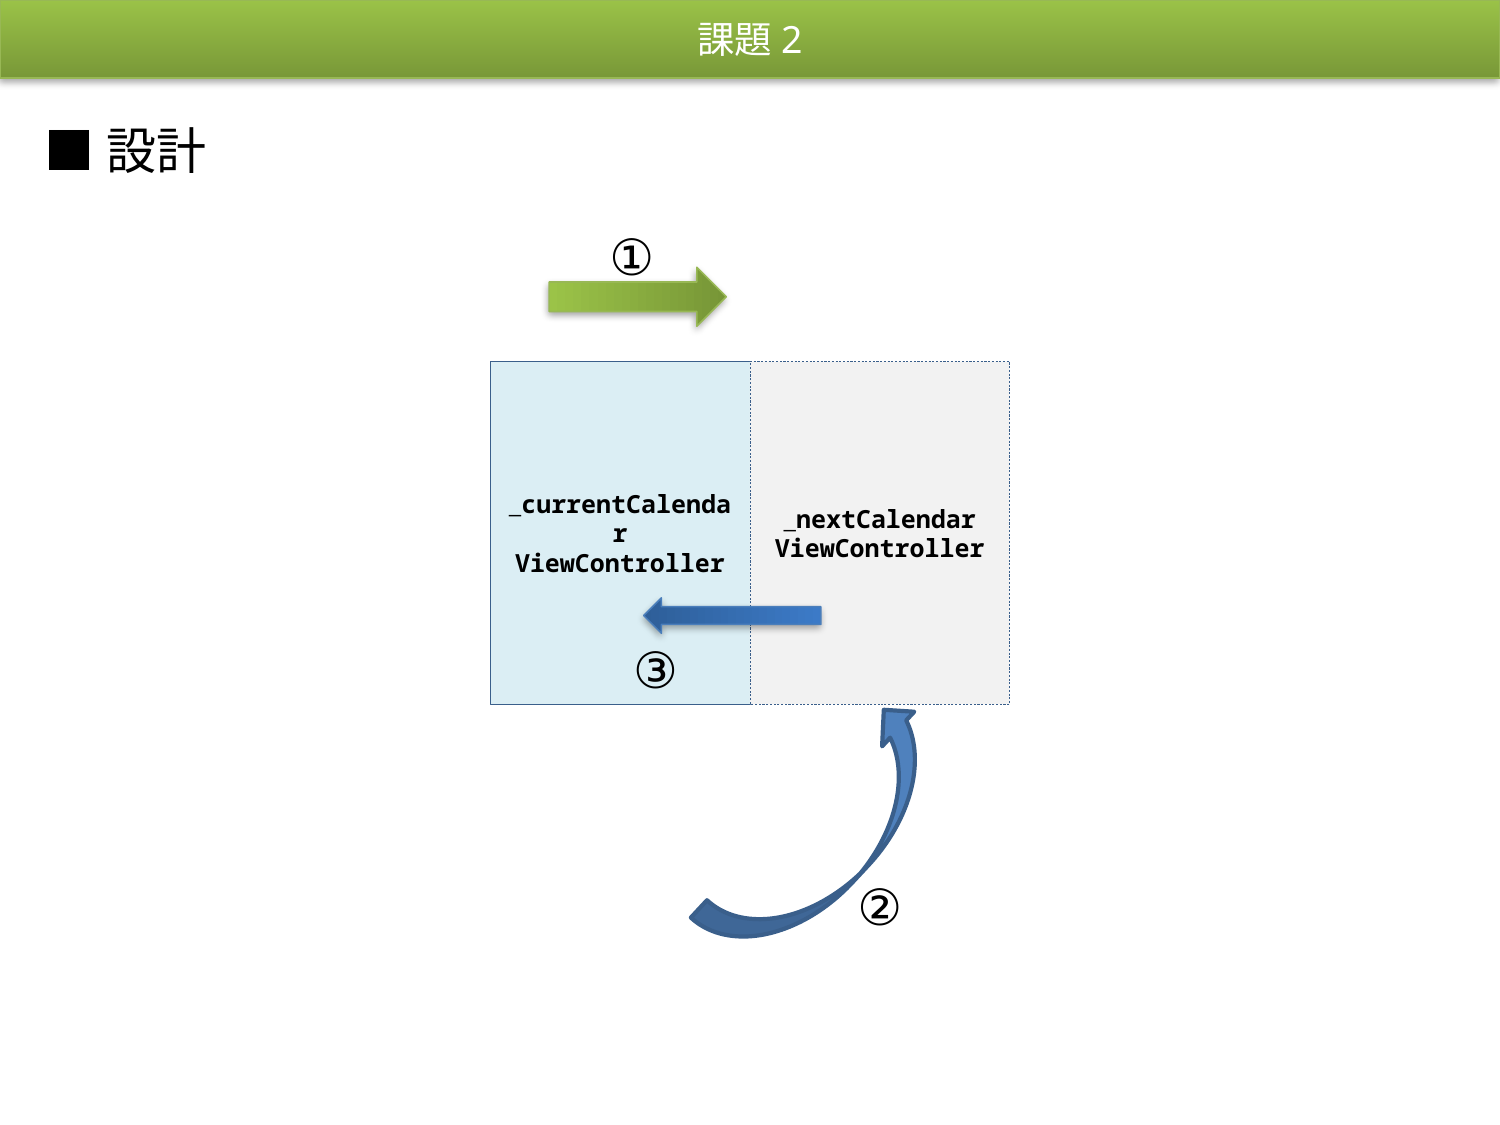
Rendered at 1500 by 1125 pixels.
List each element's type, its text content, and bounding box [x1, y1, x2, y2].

title ■設計 [29, 101, 254, 197]
text_box ③ [608, 621, 703, 716]
text_box _currentCalendar ViewController [488, 360, 749, 706]
text_box ② [832, 857, 928, 953]
text_box [643, 597, 822, 635]
text_box [688, 893, 832, 939]
text_box [548, 266, 727, 327]
text_box _nextCalendar ViewController [748, 360, 1012, 706]
text_box ① [584, 208, 680, 303]
text_box [869, 707, 917, 857]
